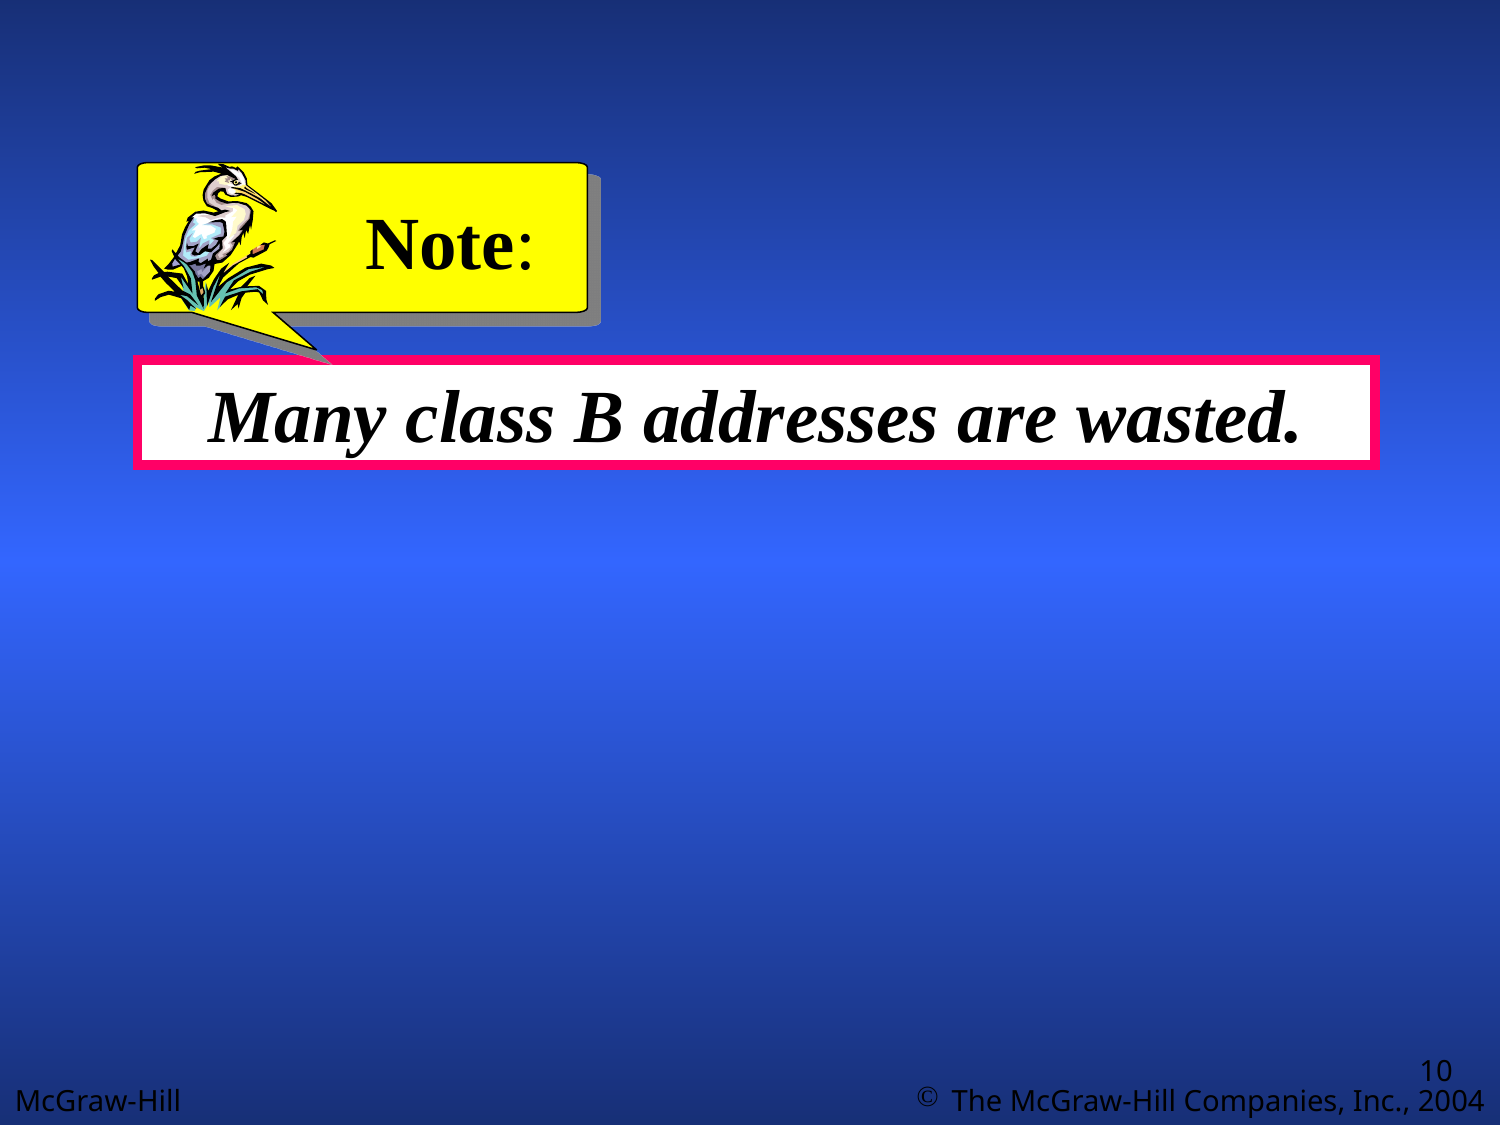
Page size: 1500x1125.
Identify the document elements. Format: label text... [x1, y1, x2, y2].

text_box Note: [350, 187, 551, 293]
text_box [137, 162, 149, 313]
picture [149, 162, 279, 313]
slide_number 10 [1155, 1024, 1468, 1100]
text_box [279, 162, 588, 313]
text_box Many class B addresses are wasted. [137, 360, 1375, 465]
text_box [193, 313, 317, 350]
